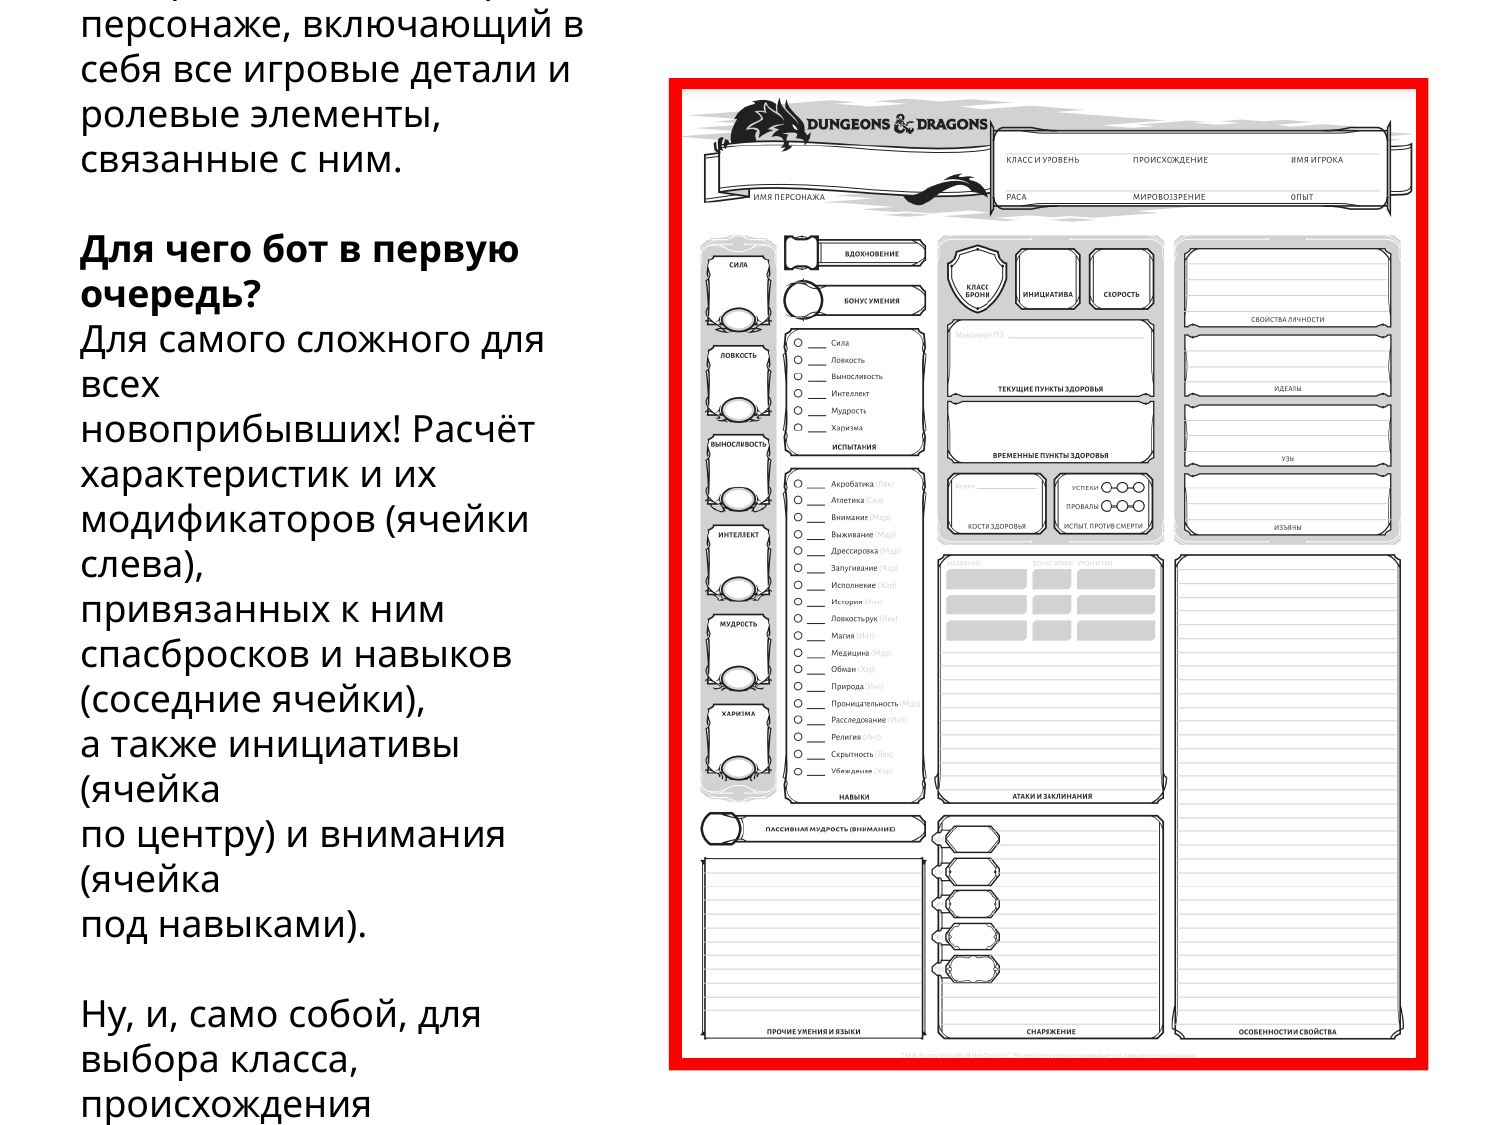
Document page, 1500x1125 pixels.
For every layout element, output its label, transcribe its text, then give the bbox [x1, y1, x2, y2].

picture [682, 89, 1416, 1058]
text_box [667, 76, 1431, 1072]
title Лист персонажа, или чарник (Character Sheet), — набор сведений об игровом персонаже, включающий в себя все игровые детали и ролевые элементы, связанные с ним. Для чего бот в первую очередь? Для самого сложного для всех новоприбывших! Расчёт характеристик и их модификаторов (ячейки слева), привязанных к ним спасбросков и навыков (соседние ячейки), а также инициативы (ячейка по центру) и внимания (ячейка под навыками). Ну, и, само собой, для выбора класса, происхождения (предыстории), расы, мировоззрения, а также получения стартового снаряжения. [64, 550, 621, 575]
